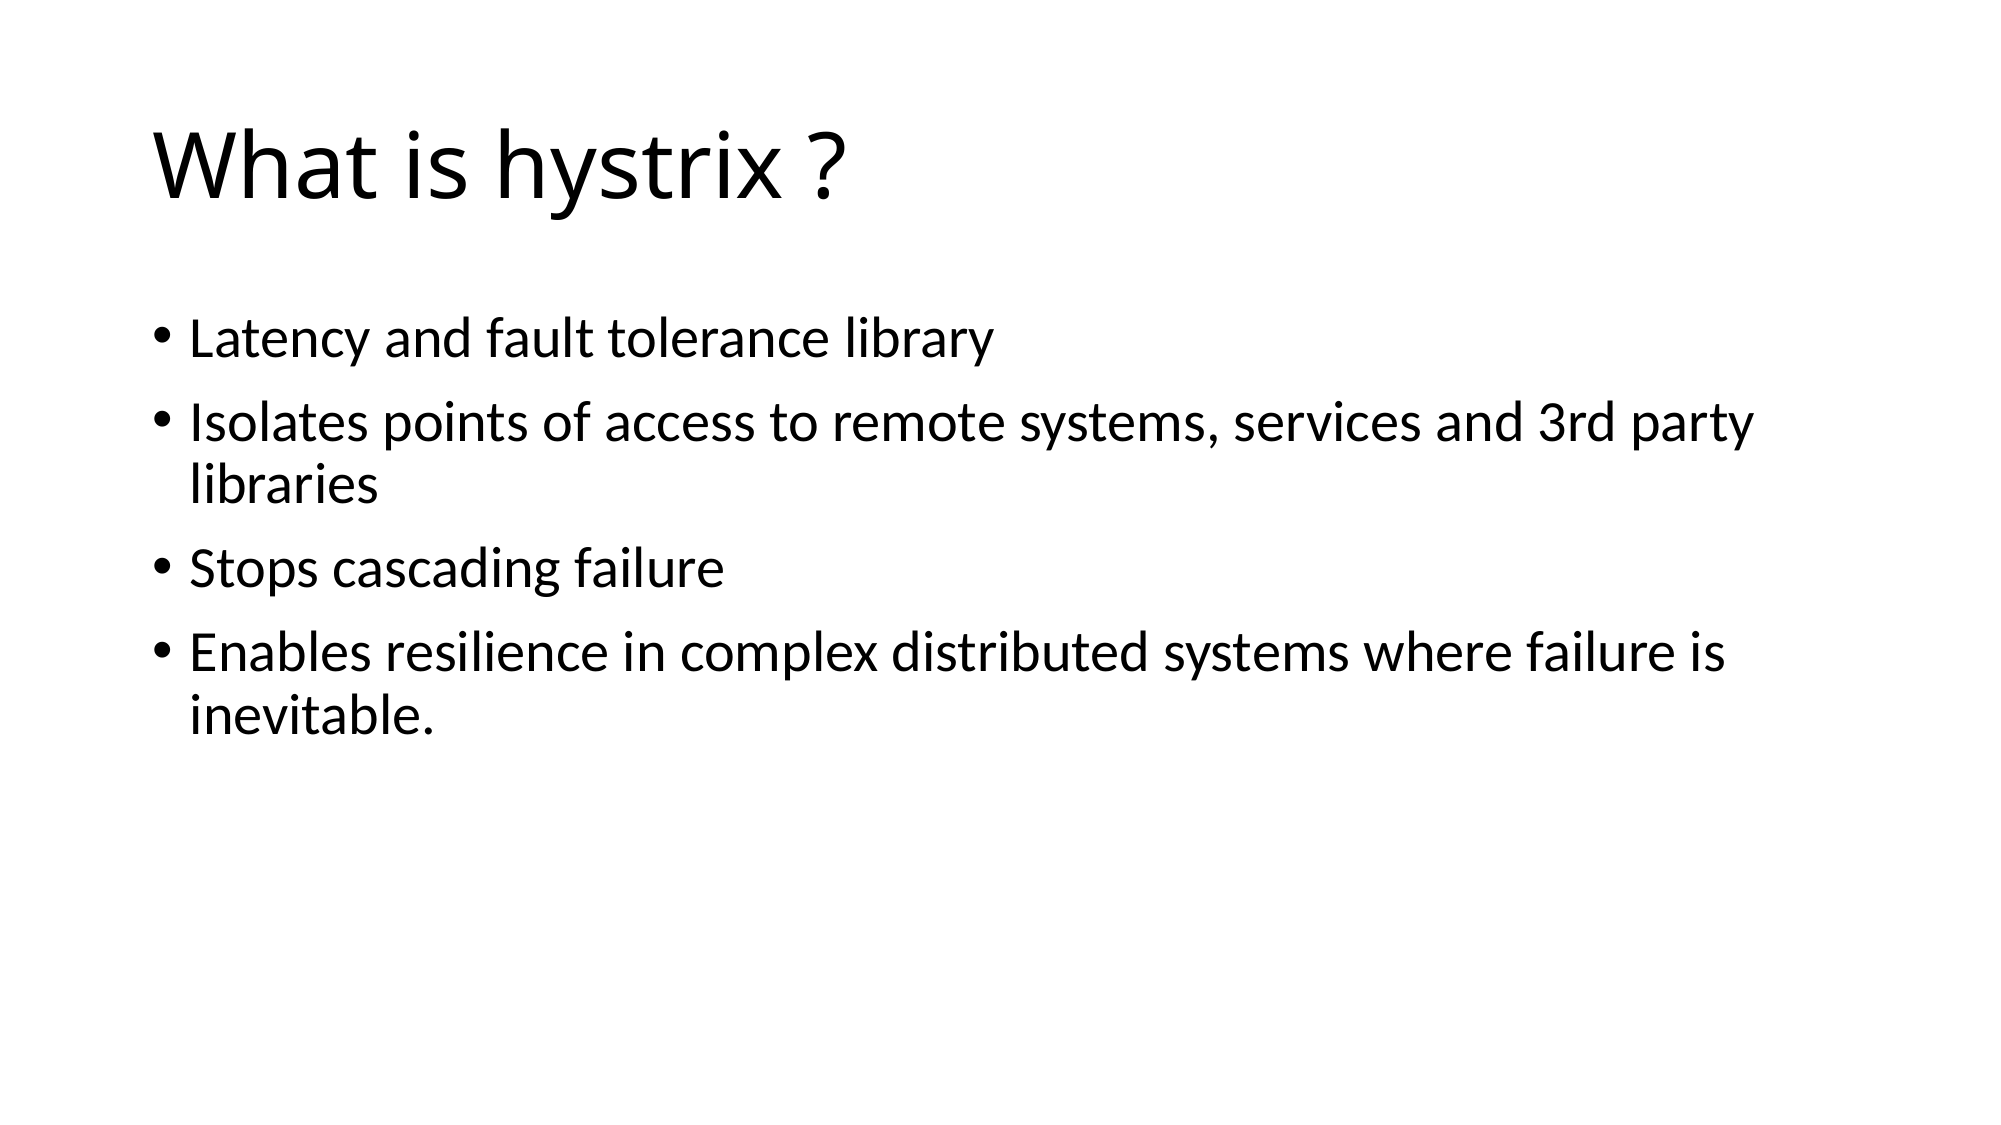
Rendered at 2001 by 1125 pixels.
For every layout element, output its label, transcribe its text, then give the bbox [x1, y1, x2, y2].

title What is hystrix ? [137, 59, 1863, 278]
list Latency and fault tolerance library Isolates points of access to remote systems, services and 3rd party libraries Stops cascading failure Enables resilience in complex distributed systems where failure is inevitable. [137, 299, 1863, 1014]
